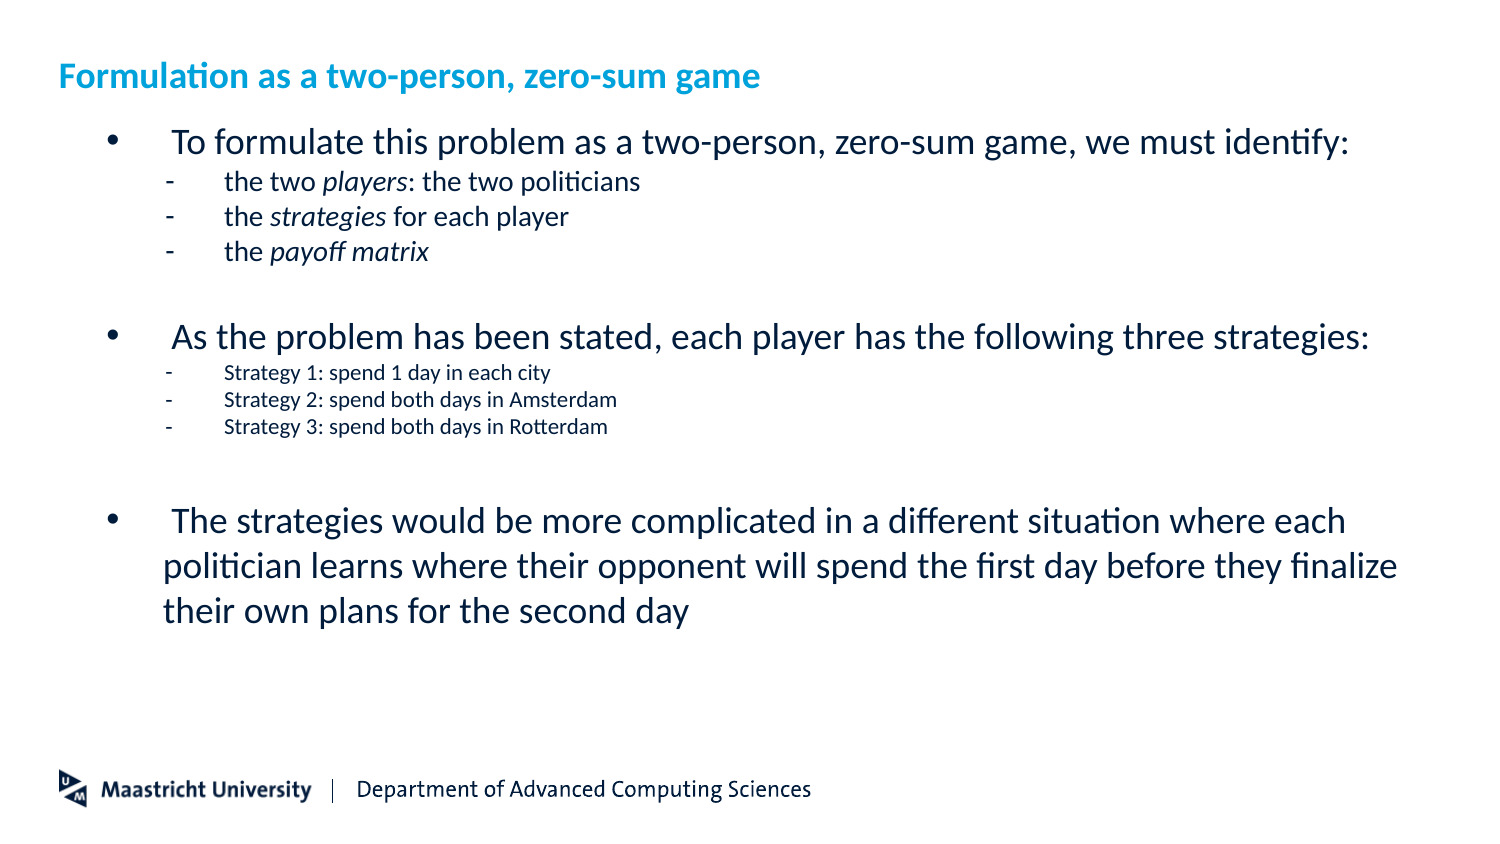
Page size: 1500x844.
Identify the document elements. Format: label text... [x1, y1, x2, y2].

list To formulate this problem as a two-person, zero-sum game, we must identify: the two players: the two politicians the strategies for each player the payoff matrix As the problem has been stated, each player has the following three strategies: Strategy 1: spend 1 day in each city Strategy 2: spend both days in Amsterdam Strategy 3: spend both days in Rotterdam The strategies would be more complicated in a different situation where each politician learns where their opponent will spend the first day before they finalize their own plans for the second day [106, 117, 1405, 785]
title Formulation as a two-person, zero-sum game [59, 50, 1425, 144]
